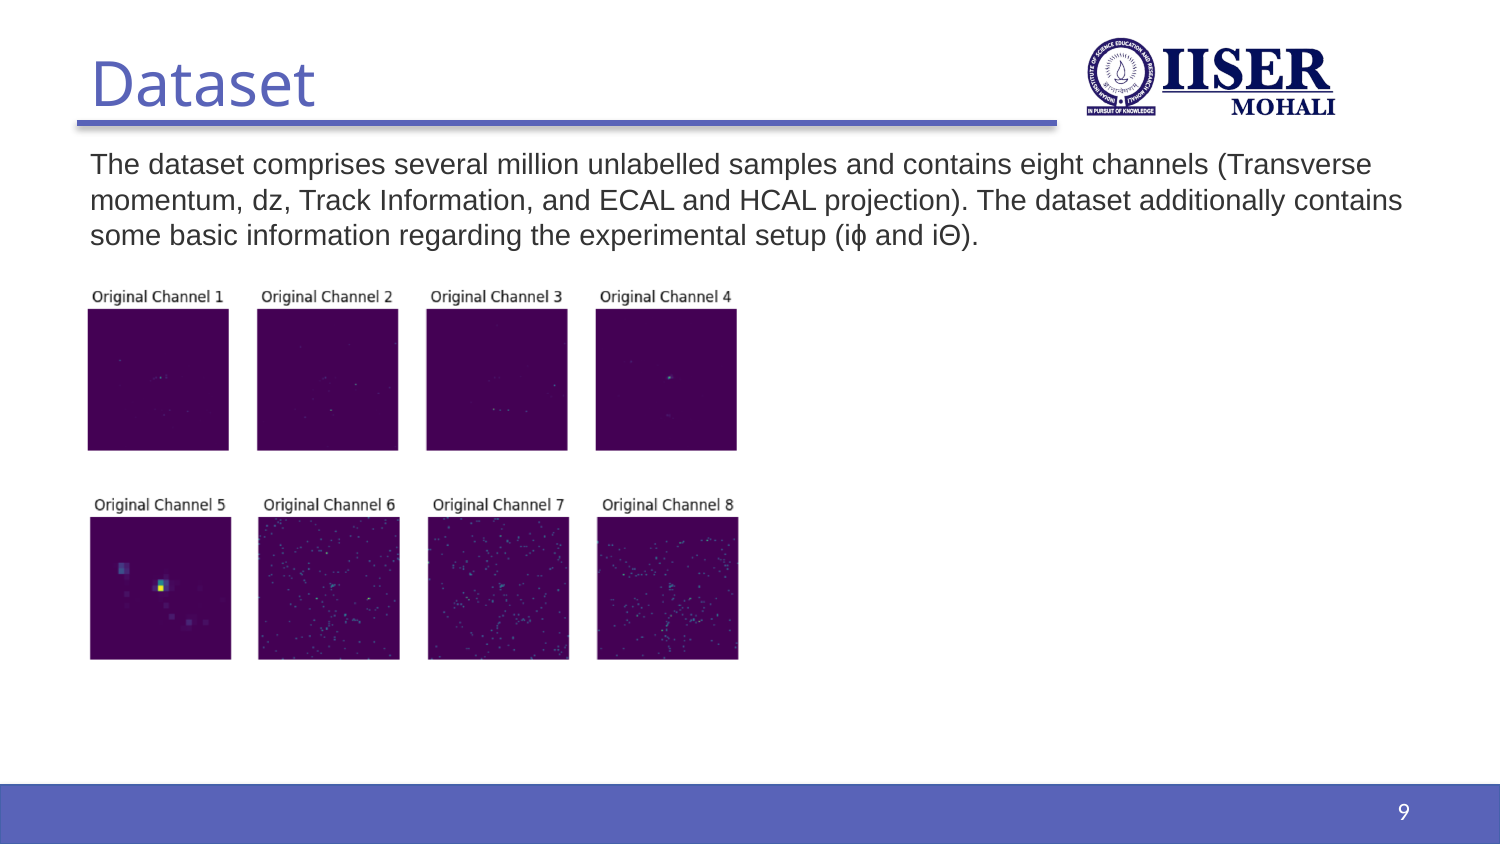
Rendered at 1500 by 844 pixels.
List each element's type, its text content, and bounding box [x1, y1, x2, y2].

picture [82, 267, 759, 461]
picture [74, 476, 759, 670]
title Dataset [75, 34, 1425, 127]
list The dataset comprises several million unlabelled samples and contains eight channels (Transverse momentum, dz, Track Information, and ECAL and HCAL projection). The dataset additionally contains some basic information regarding the experimental setup (iɸ and iΘ). [75, 138, 1425, 754]
slide_number ‹#› [1364, 794, 1425, 827]
